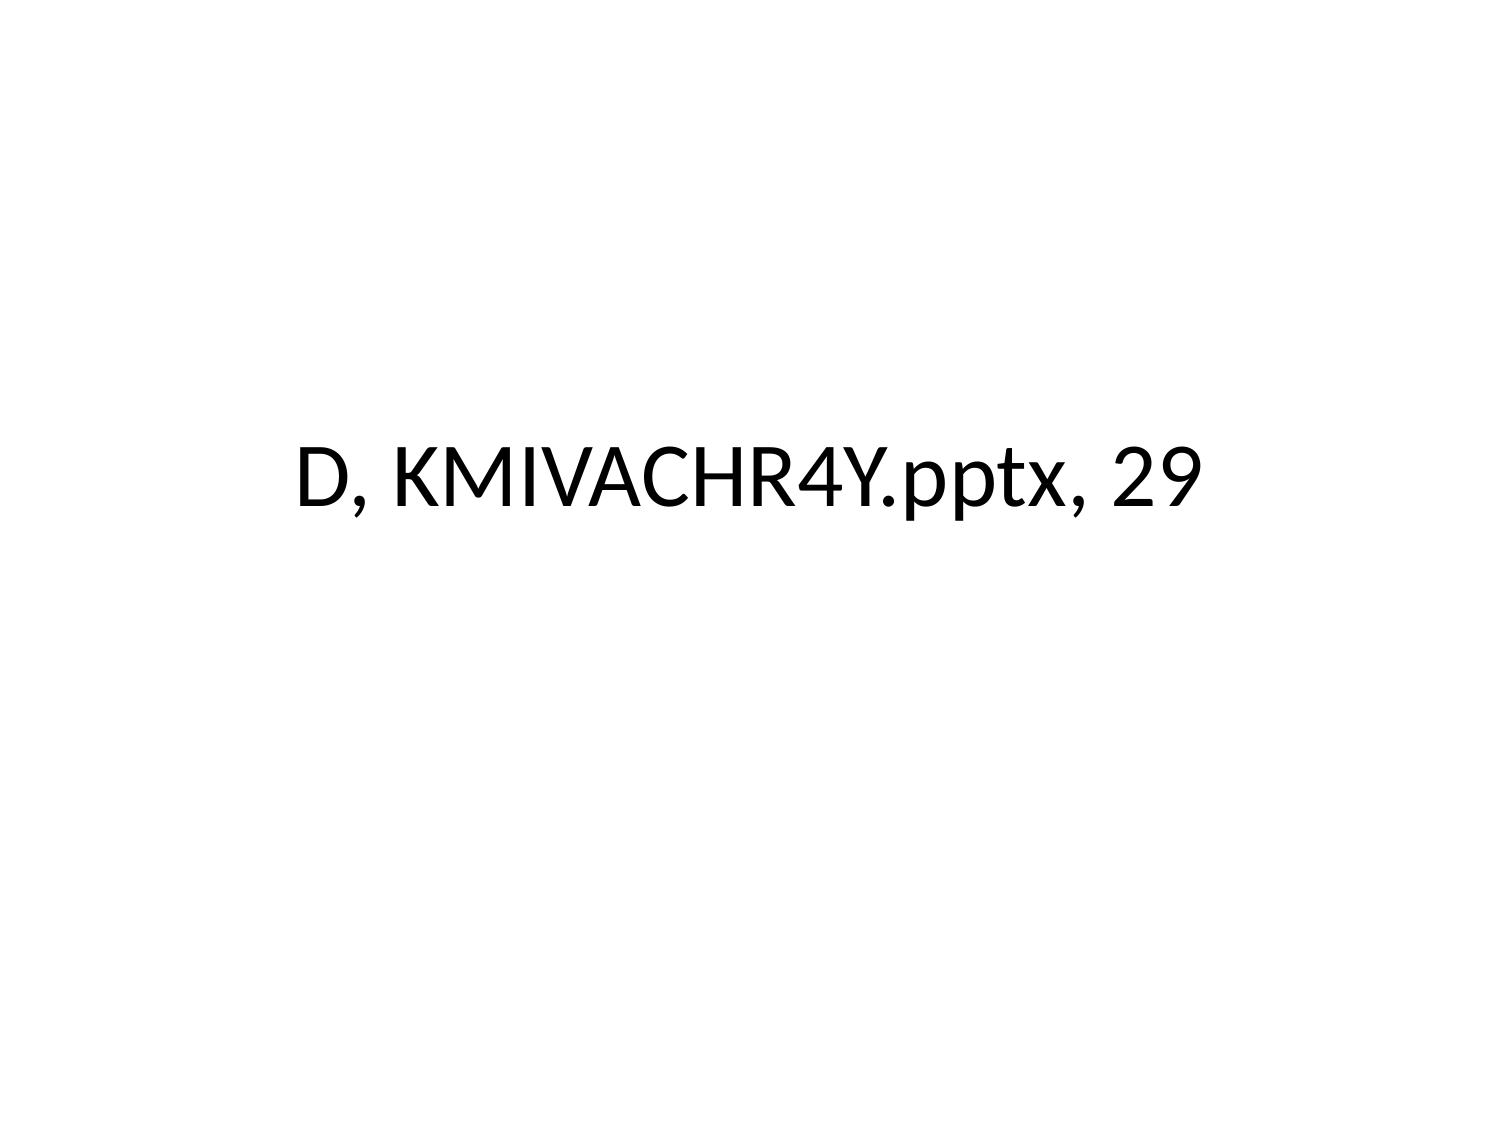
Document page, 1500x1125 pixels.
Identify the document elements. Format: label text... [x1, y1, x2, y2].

title D, KMIVACHR4Y.pptx, 29 [112, 349, 1388, 591]
